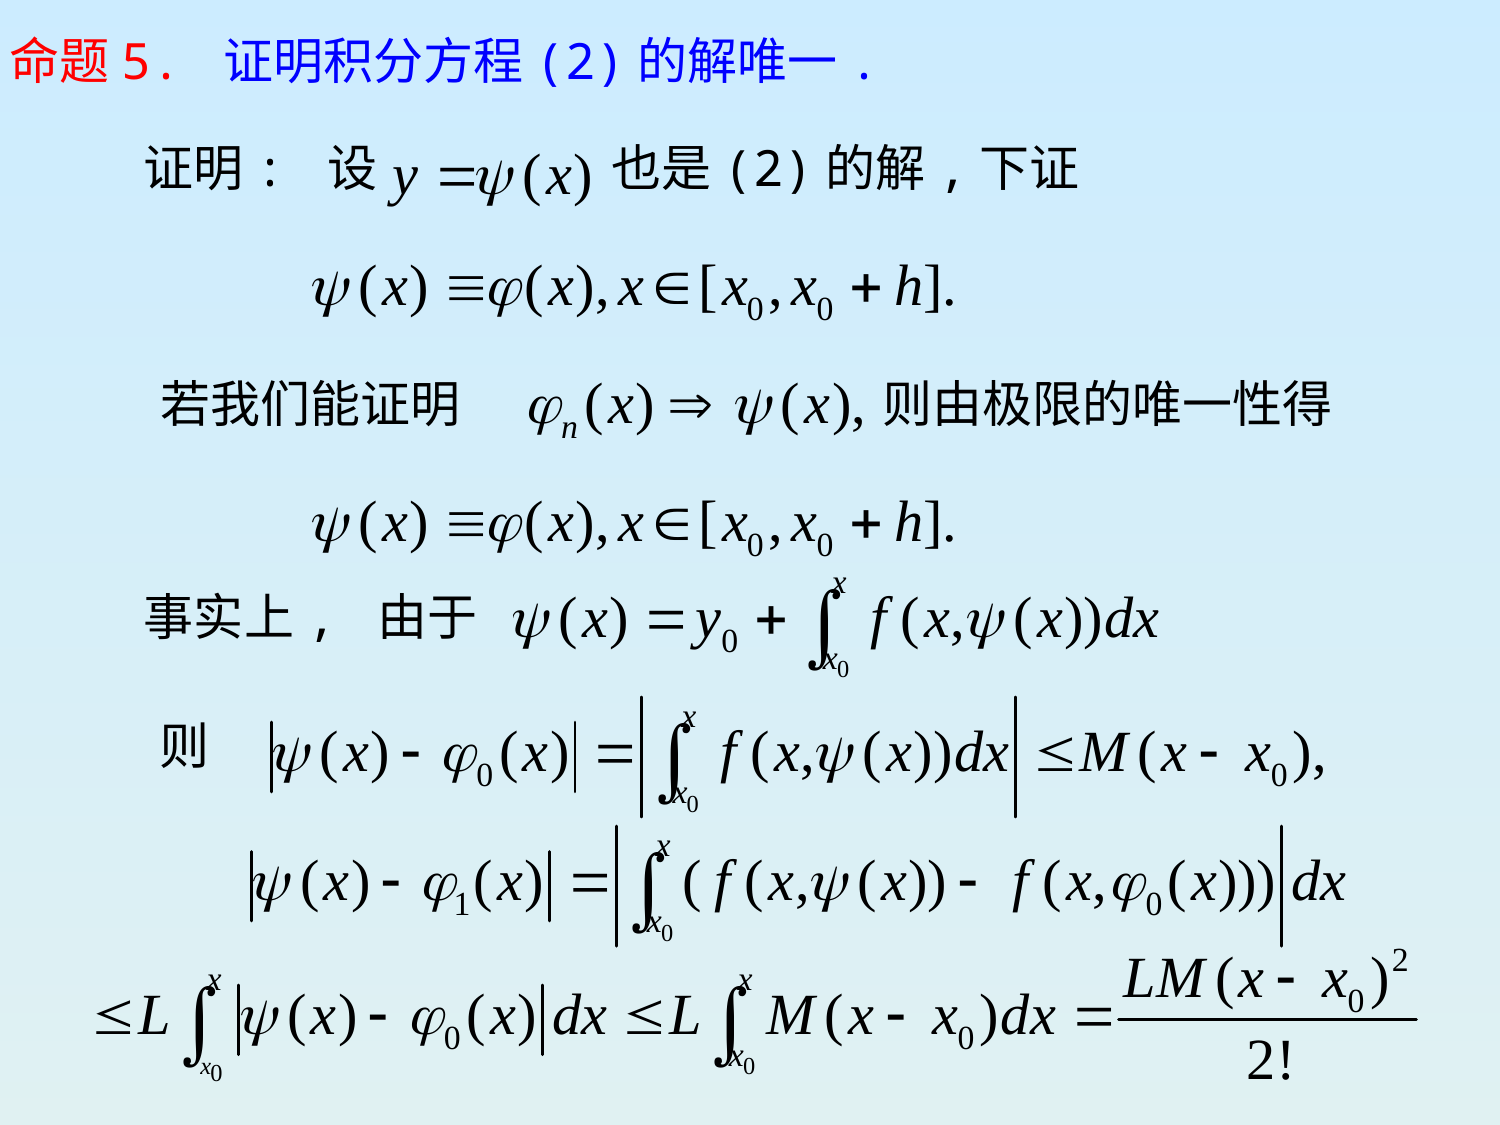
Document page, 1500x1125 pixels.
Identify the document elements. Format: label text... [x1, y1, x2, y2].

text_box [88, 940, 1422, 1087]
text_box 也是(2)的解,下证 [596, 128, 1095, 204]
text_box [383, 148, 597, 214]
text_box 证明: 设 [128, 128, 393, 204]
text_box 命题5. 证明积分方程(2)的解唯一. [0, 22, 895, 98]
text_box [265, 692, 1331, 821]
text_box 则 [144, 707, 225, 782]
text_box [245, 821, 1350, 940]
text_box 若我们能证明 [145, 364, 476, 440]
text_box 事实上, 由于 [129, 577, 493, 653]
text_box 则由极限的唯一性得 [867, 364, 1347, 440]
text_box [312, 491, 957, 563]
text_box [525, 373, 870, 445]
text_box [312, 255, 957, 327]
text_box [513, 562, 1164, 684]
